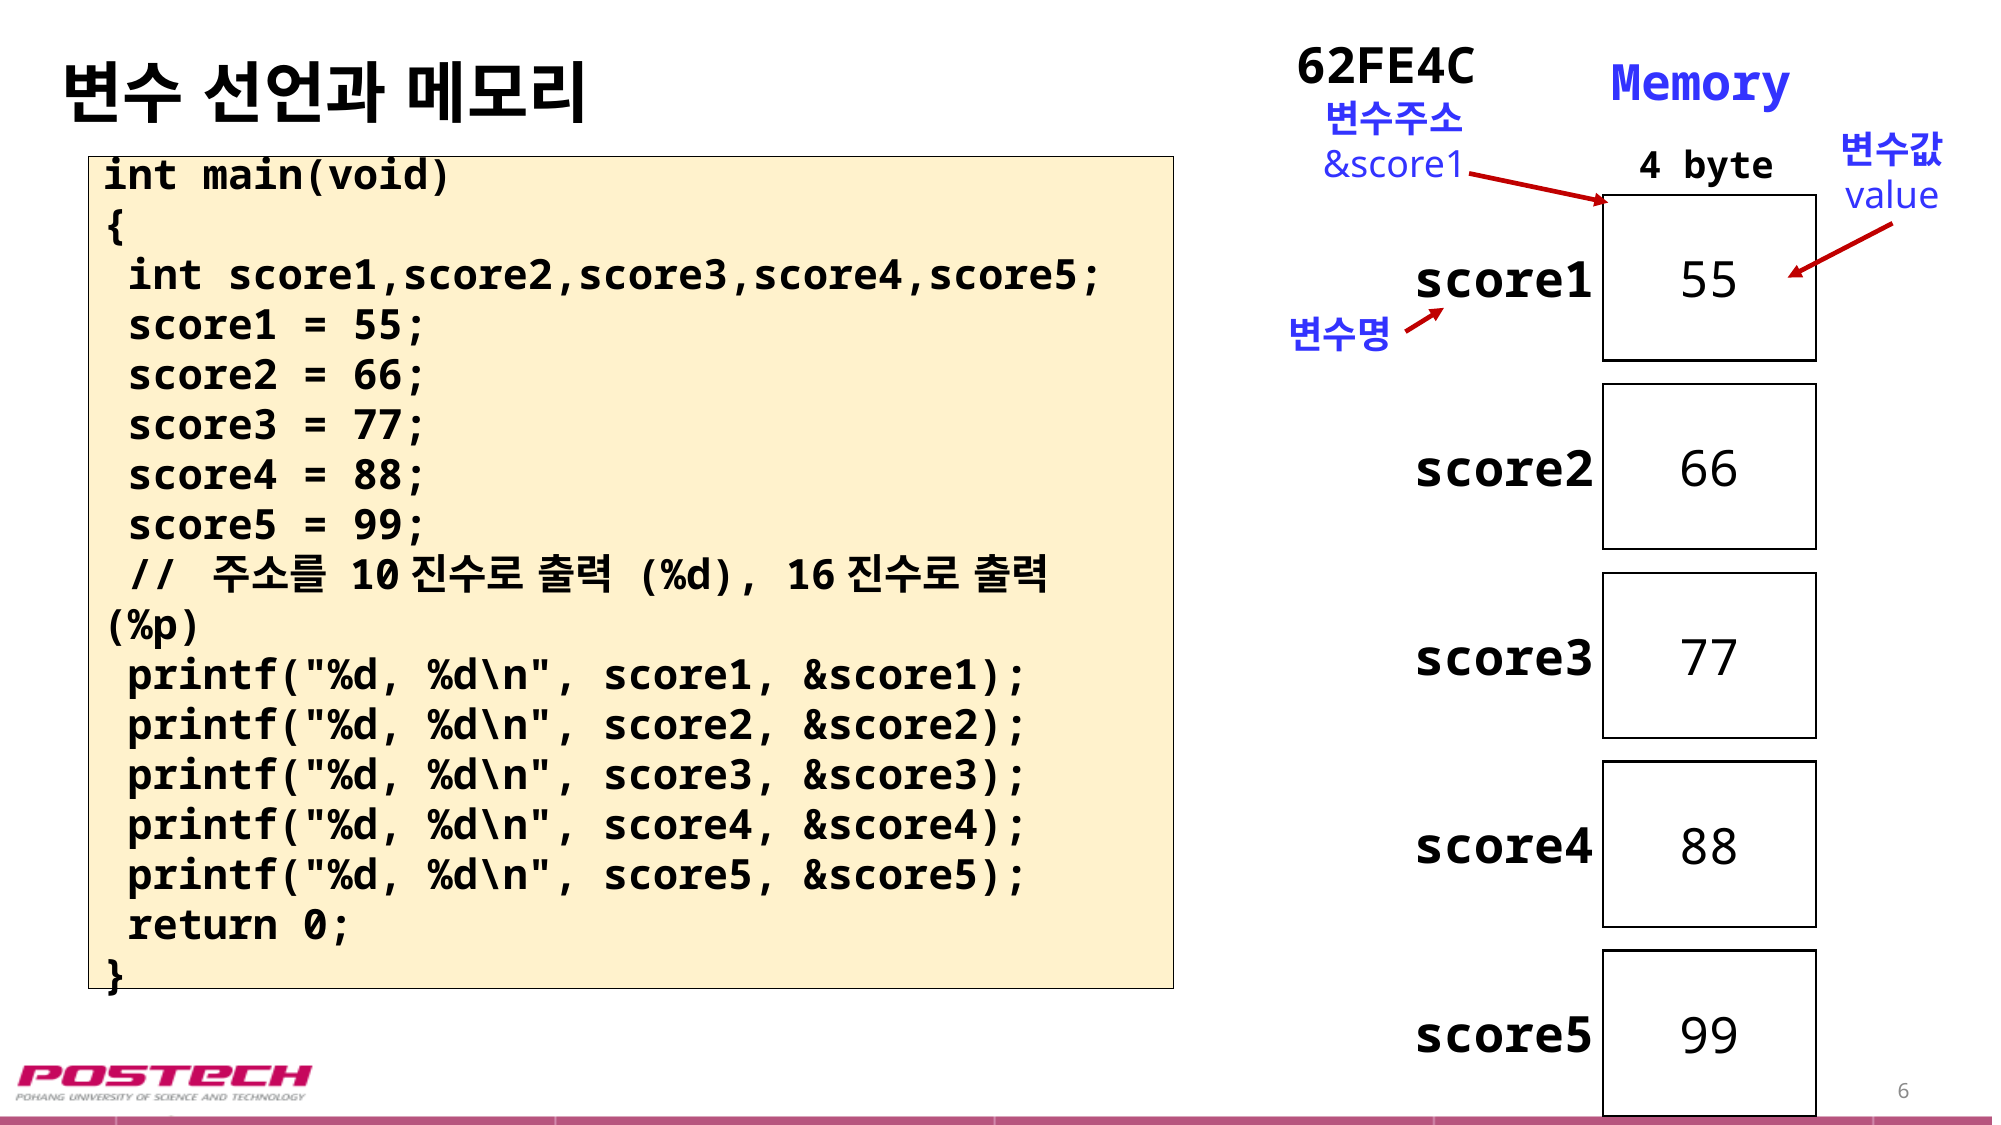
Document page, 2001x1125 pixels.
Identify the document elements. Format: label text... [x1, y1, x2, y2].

text_box 66 [1602, 383, 1817, 550]
text_box 55 [1602, 194, 1817, 362]
text_box score4 [1399, 806, 1609, 882]
text_box score1 [1399, 239, 1609, 315]
picture [0, 1115, 1992, 1125]
title 변수 선언과 메모리 [46, 43, 1307, 150]
text_box score2 [1399, 428, 1609, 504]
text_box score5 [1399, 995, 1609, 1071]
text_box 62FE4C [1282, 26, 1508, 102]
text_box 88 [1602, 760, 1817, 928]
text_box int main(void) { int score1,score2,score3,score4,score5; score1 = 55; score2 = 66; score3 = 77; score4 = 88; score5 = 99; // 주소를 10진수로 출력 (%d), 16진수로 출력(%p) printf("%d, %d\n", score1, &score1); printf("%d, %d\n", score2, &score2); printf("%d, %d\n", score3, &score3); printf("%d, %d\n", score4, &score4); printf("%d, %d\n", score5, &score5); return 0; } [87, 155, 1174, 990]
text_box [1469, 173, 1609, 203]
text_box 77 [1602, 572, 1817, 739]
text_box Memory [1596, 42, 1807, 118]
text_box 99 [1602, 949, 1817, 1117]
text_box 변수주소 &score1 [1307, 102, 1482, 193]
picture [0, 1047, 320, 1105]
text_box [1787, 224, 1893, 278]
text_box 변수값 value [1825, 118, 1960, 224]
slide_number 6 [1827, 1073, 1980, 1111]
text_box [1405, 307, 1444, 332]
text_box score3 [1399, 617, 1609, 693]
text_box 4 byte [1624, 133, 1801, 194]
text_box 변수명 [1273, 303, 1407, 364]
